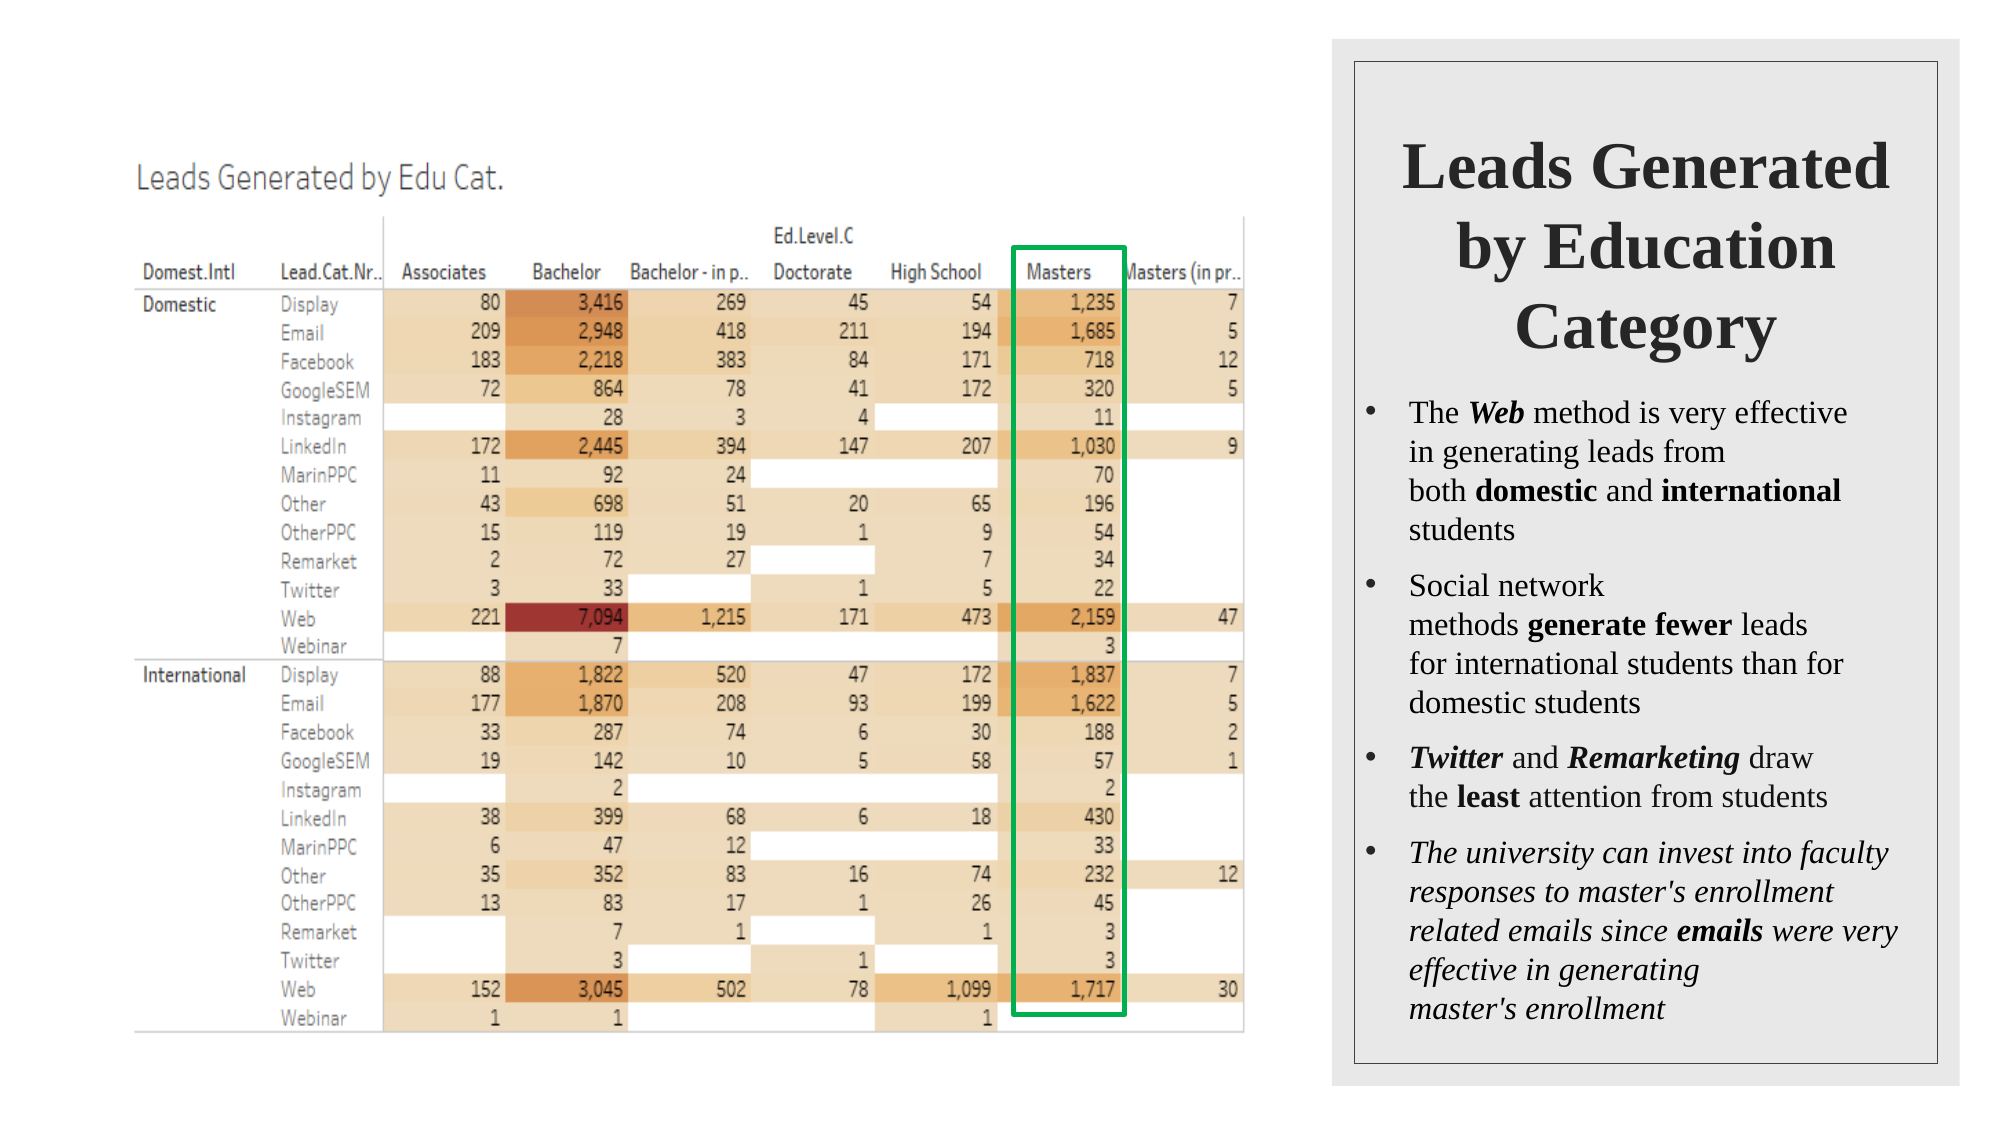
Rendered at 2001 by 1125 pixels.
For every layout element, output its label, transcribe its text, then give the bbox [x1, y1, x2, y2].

list The Web method is very effective in generating leads from both domestic and international students Social network methods generate fewer leads for international students than for domestic students Twitter and Remarketing draw the least attention from students The university can invest into faculty responses to master's enrollment related emails since emails were very effective in generating master's enrollment [1350, 383, 1937, 1035]
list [125, 135, 1246, 1035]
title Leads Generated by Education Category [1387, 99, 1907, 370]
